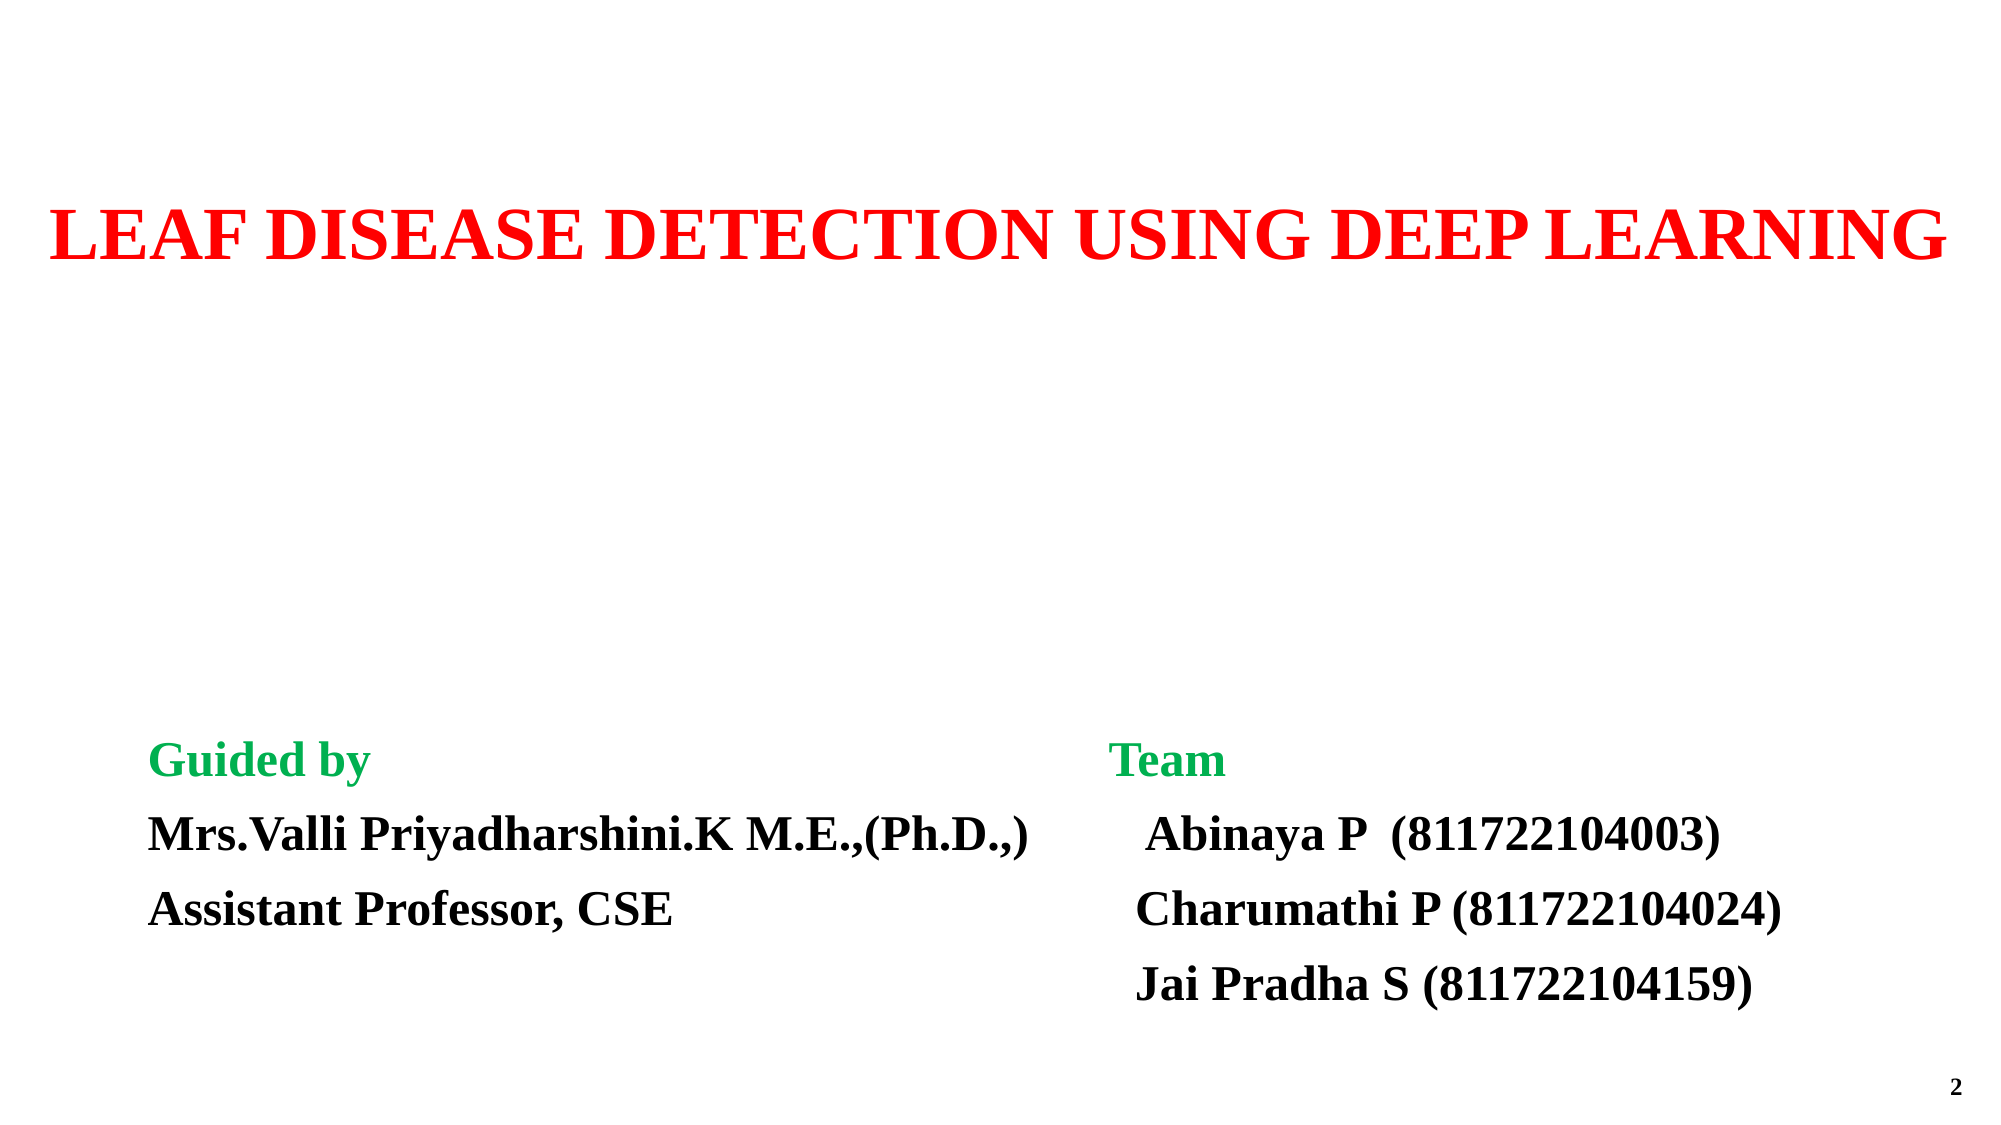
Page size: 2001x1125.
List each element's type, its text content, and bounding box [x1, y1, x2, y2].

slide_number 2 [1527, 1055, 1978, 1116]
list Guided by Team Mrs.Valli Priyadharshini.K M.E.,(Ph.D.,) Abinaya P (811722104003) Assistant Professor, CSE Charumathi P (811722104024) Jai Pradha S (811722104159) [132, 725, 1872, 1056]
text_box LEAF DISEASE DETECTION USING DEEP LEARNING [0, 187, 2000, 375]
